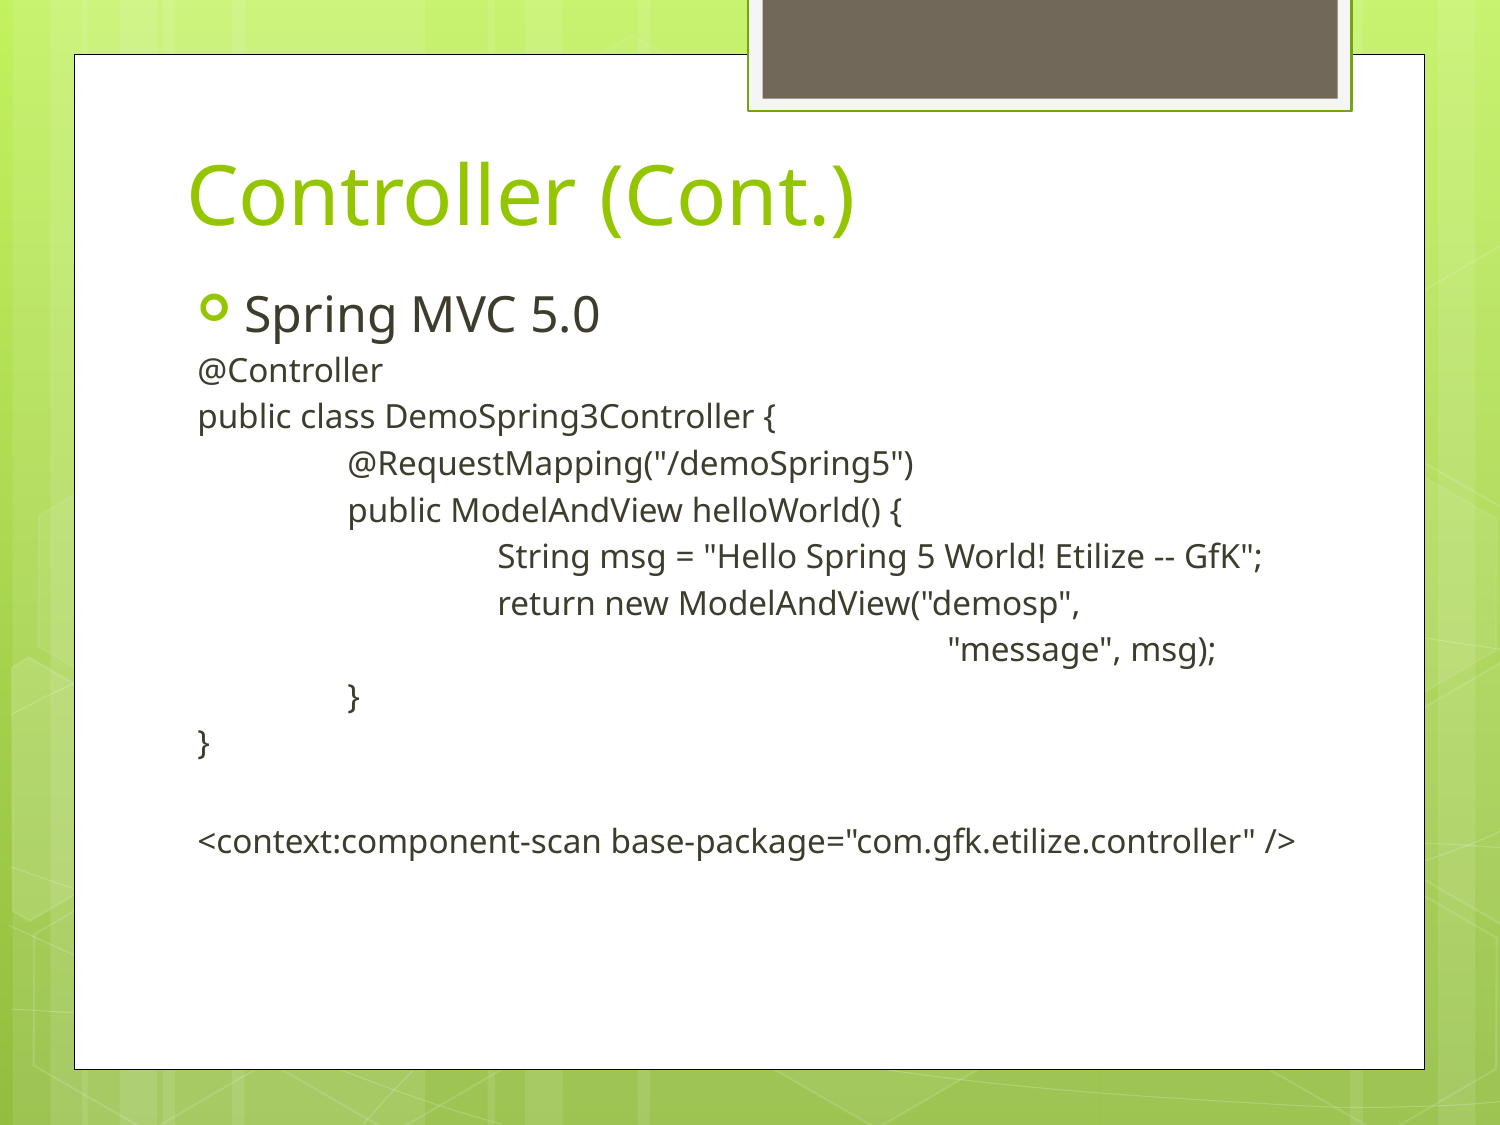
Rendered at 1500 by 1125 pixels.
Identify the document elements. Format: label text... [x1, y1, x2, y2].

list Spring MVC 5.0 @Controller public class DemoSpring3Controller { @RequestMapping("/demoSpring5") public ModelAndView helloWorld() { String msg = "Hello Spring 5 World! Etilize -- GfK"; return new ModelAndView("demosp", "message", msg); } } <context:component-scan base-package="com.gfk.etilize.controller" /> [171, 275, 1400, 1000]
title Controller (Cont.) [171, 62, 1324, 250]
